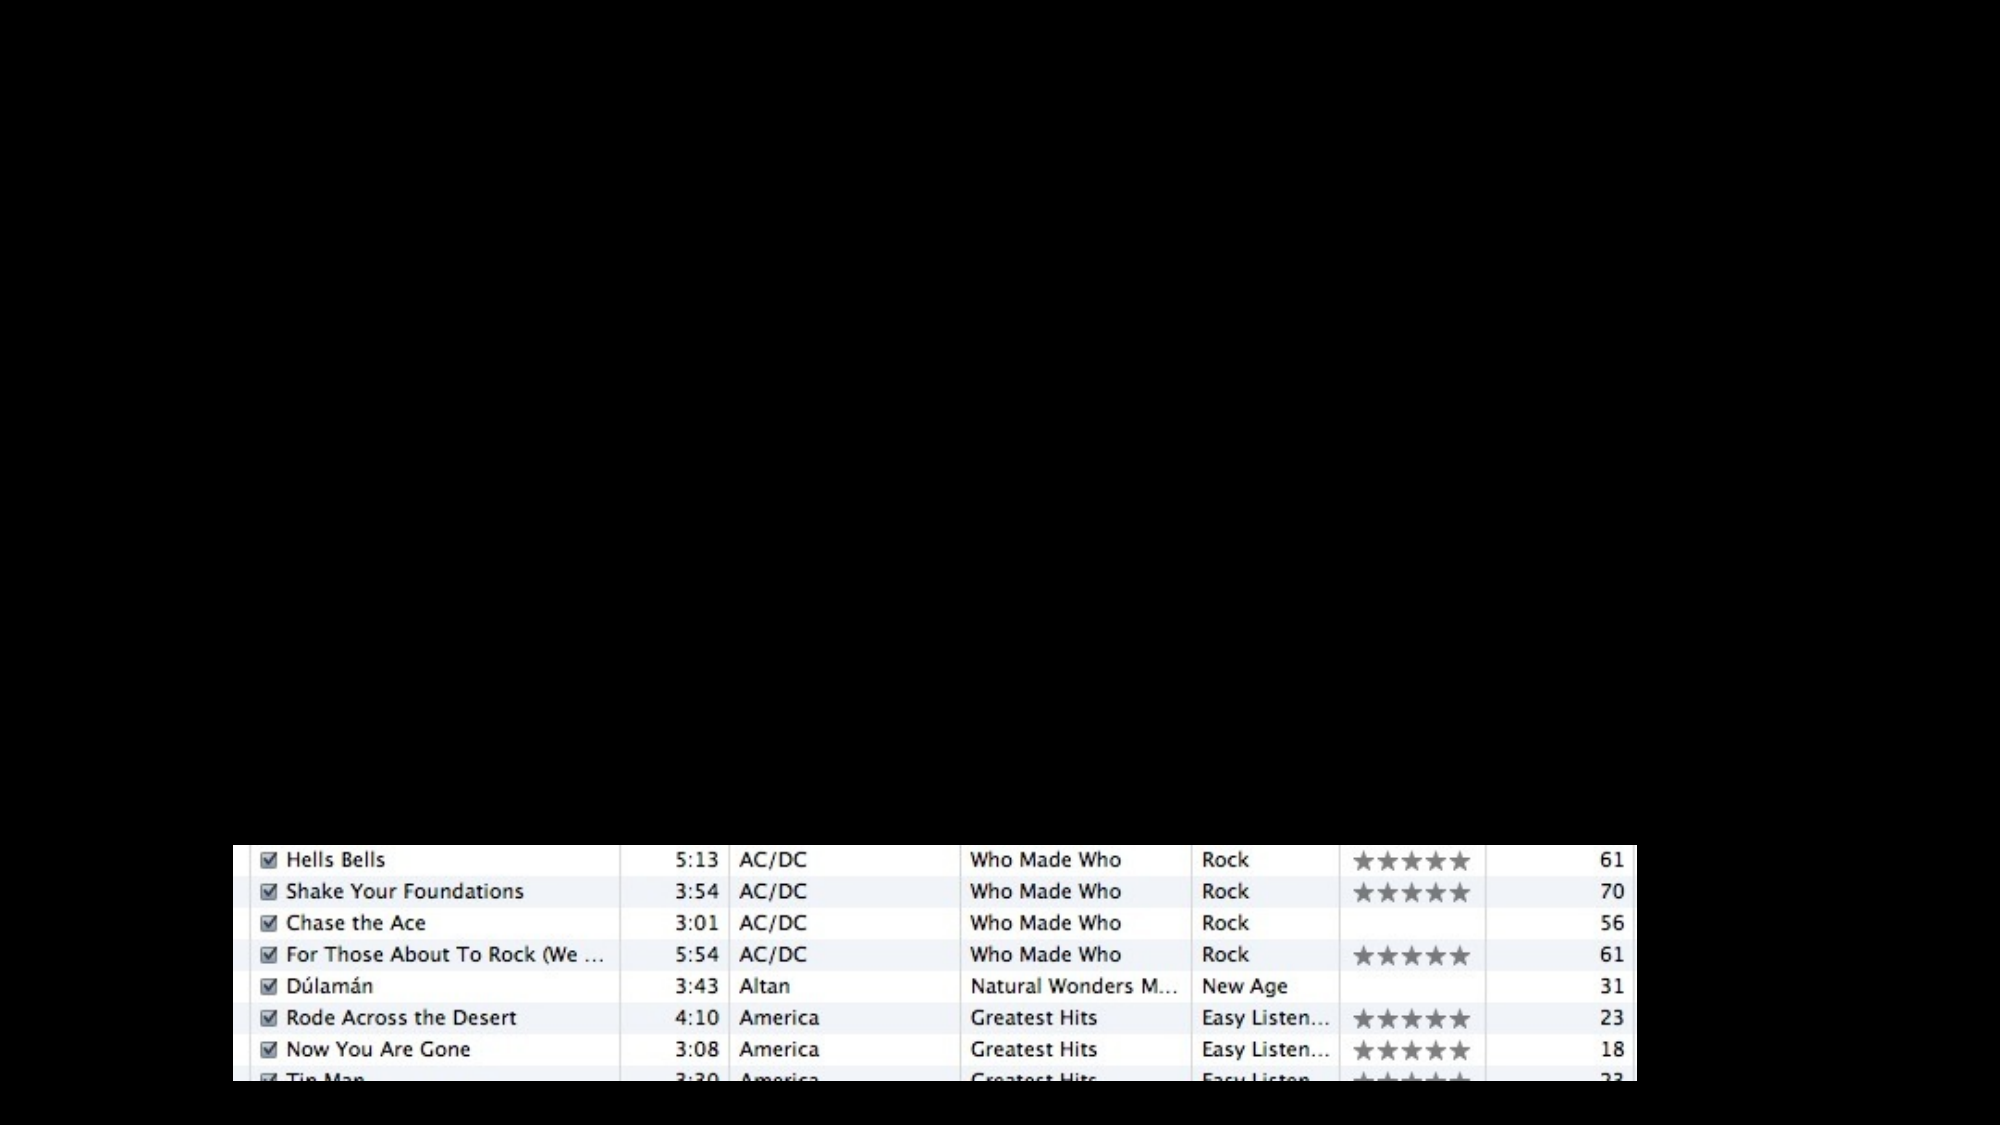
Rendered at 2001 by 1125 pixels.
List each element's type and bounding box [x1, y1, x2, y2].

picture [233, 845, 1637, 1081]
